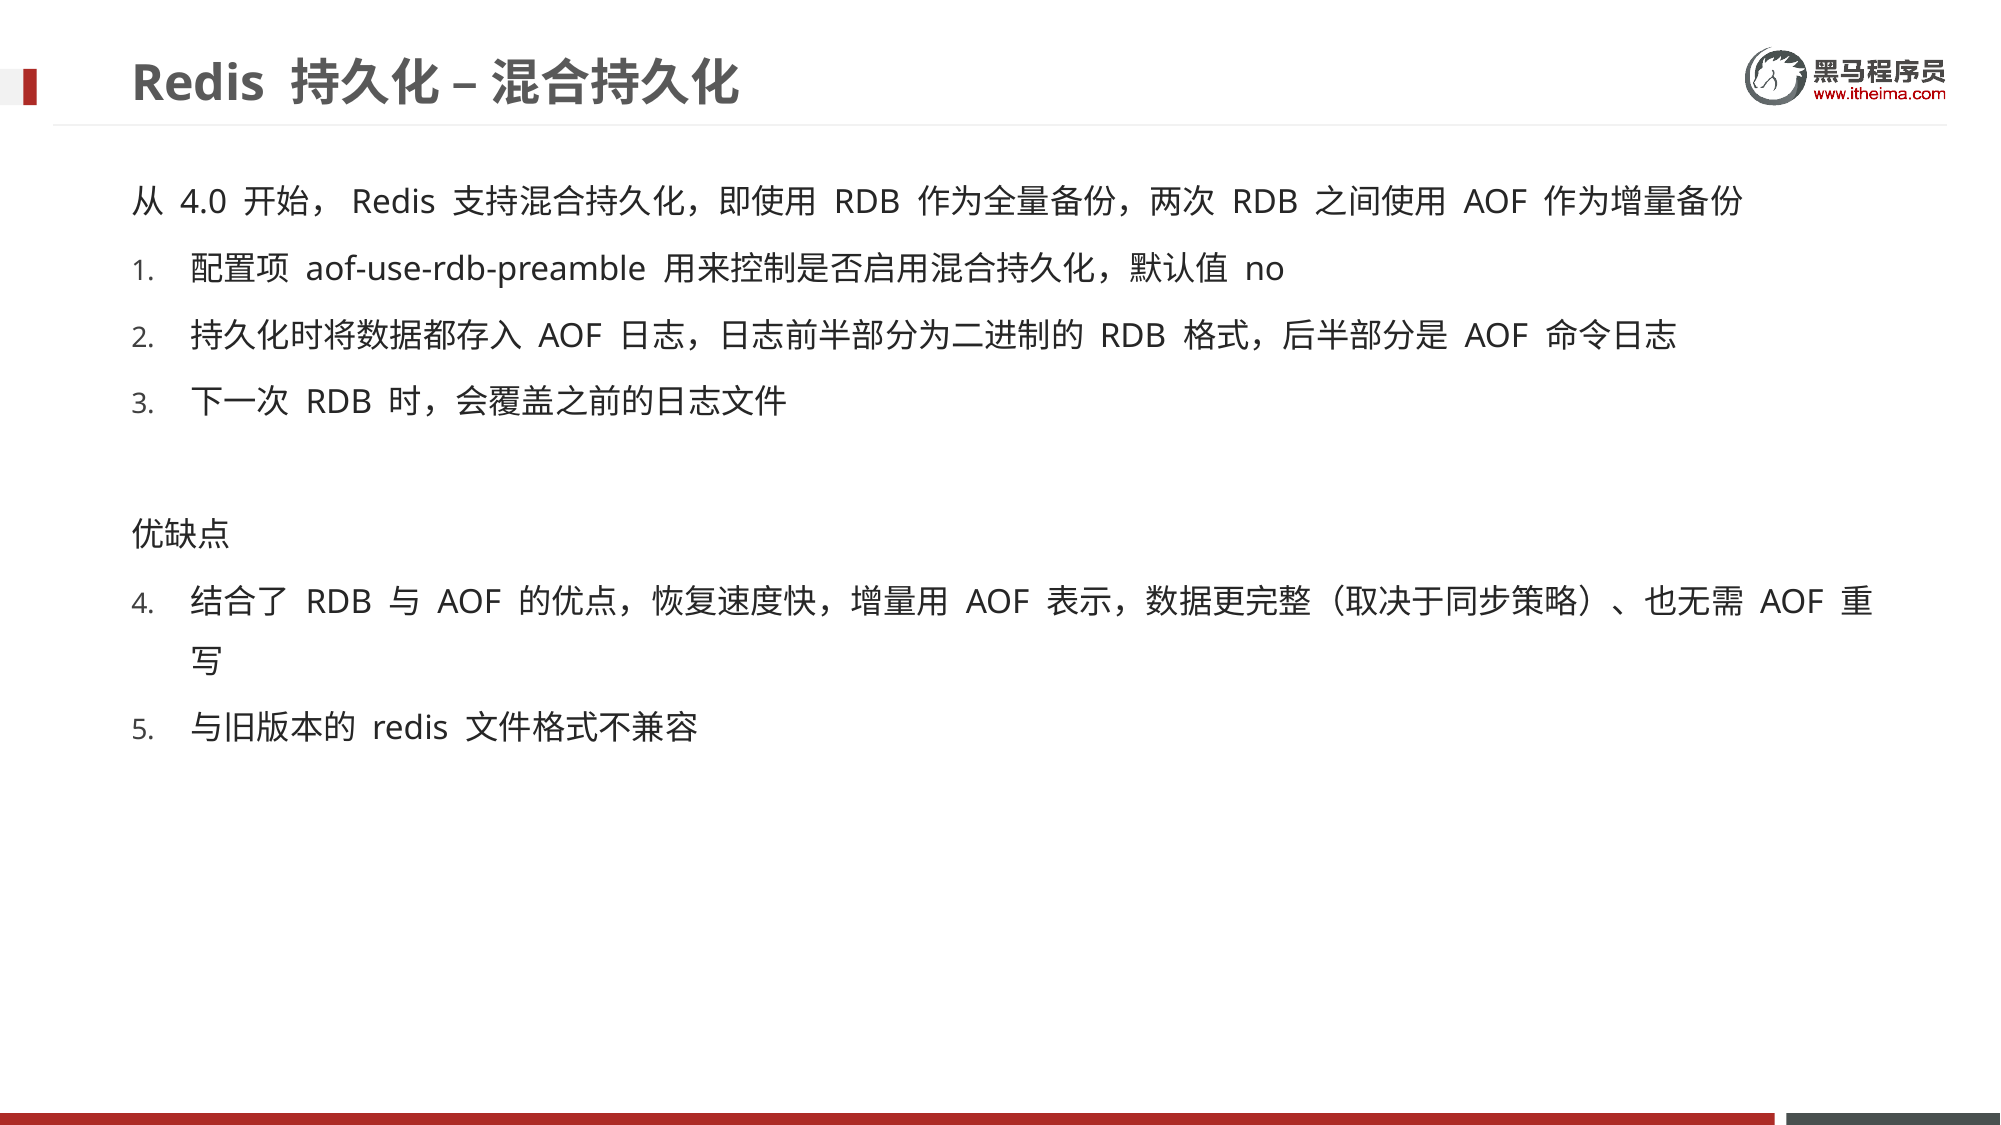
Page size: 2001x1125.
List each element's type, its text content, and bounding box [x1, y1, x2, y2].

title Redis 持久化 – 混合持久化 [116, 38, 1556, 124]
list 从 4.0 开始，Redis 支持混合持久化，即使用 RDB 作为全量备份，两次 RDB 之间使用 AOF 作为增量备份 配置项 aof-use-rdb-preamble 用来控制是否启用混合持久化，默认值 no 持久化时将数据都存入 AOF 日志，日志前半部分为二进制的 RDB 格式，后半部分是 AOF 命令日志 下一次 RDB 时，会覆盖之前的日志文件 优缺点 结合了 RDB 与 AOF 的优点，恢复速度快，增量用 AOF 表示，数据更完整（取决于同步策略）、也无需 AOF 重写 与旧版本的 redis 文件格式不兼容 [116, 153, 1892, 846]
picture [1744, 46, 1946, 106]
